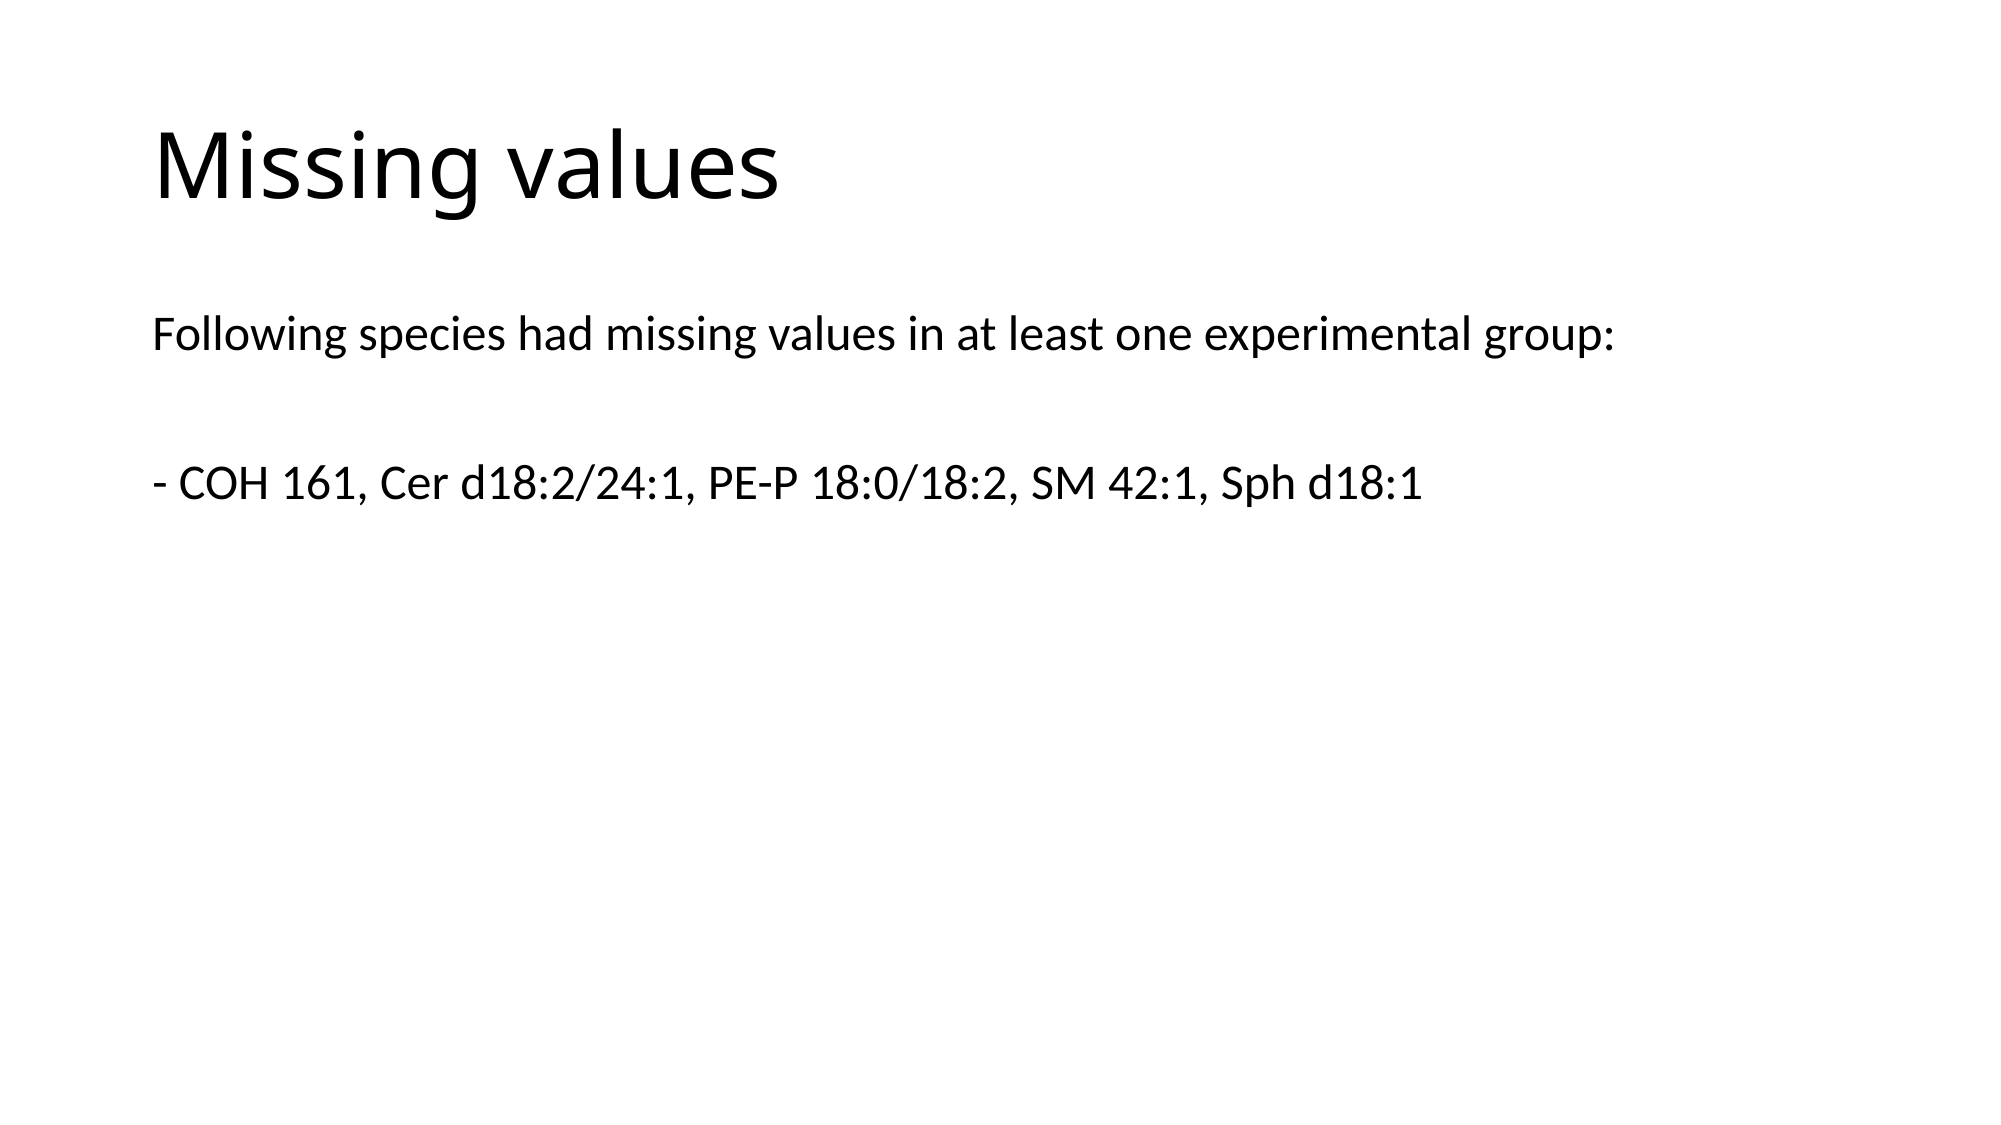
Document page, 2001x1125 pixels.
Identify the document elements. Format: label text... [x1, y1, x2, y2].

title Missing values [137, 59, 1863, 278]
list Following species had missing values in at least one experimental group: - COH 161, Cer d18:2/24:1, PE-P 18:0/18:2, SM 42:1, Sph d18:1 [137, 299, 1863, 1014]
